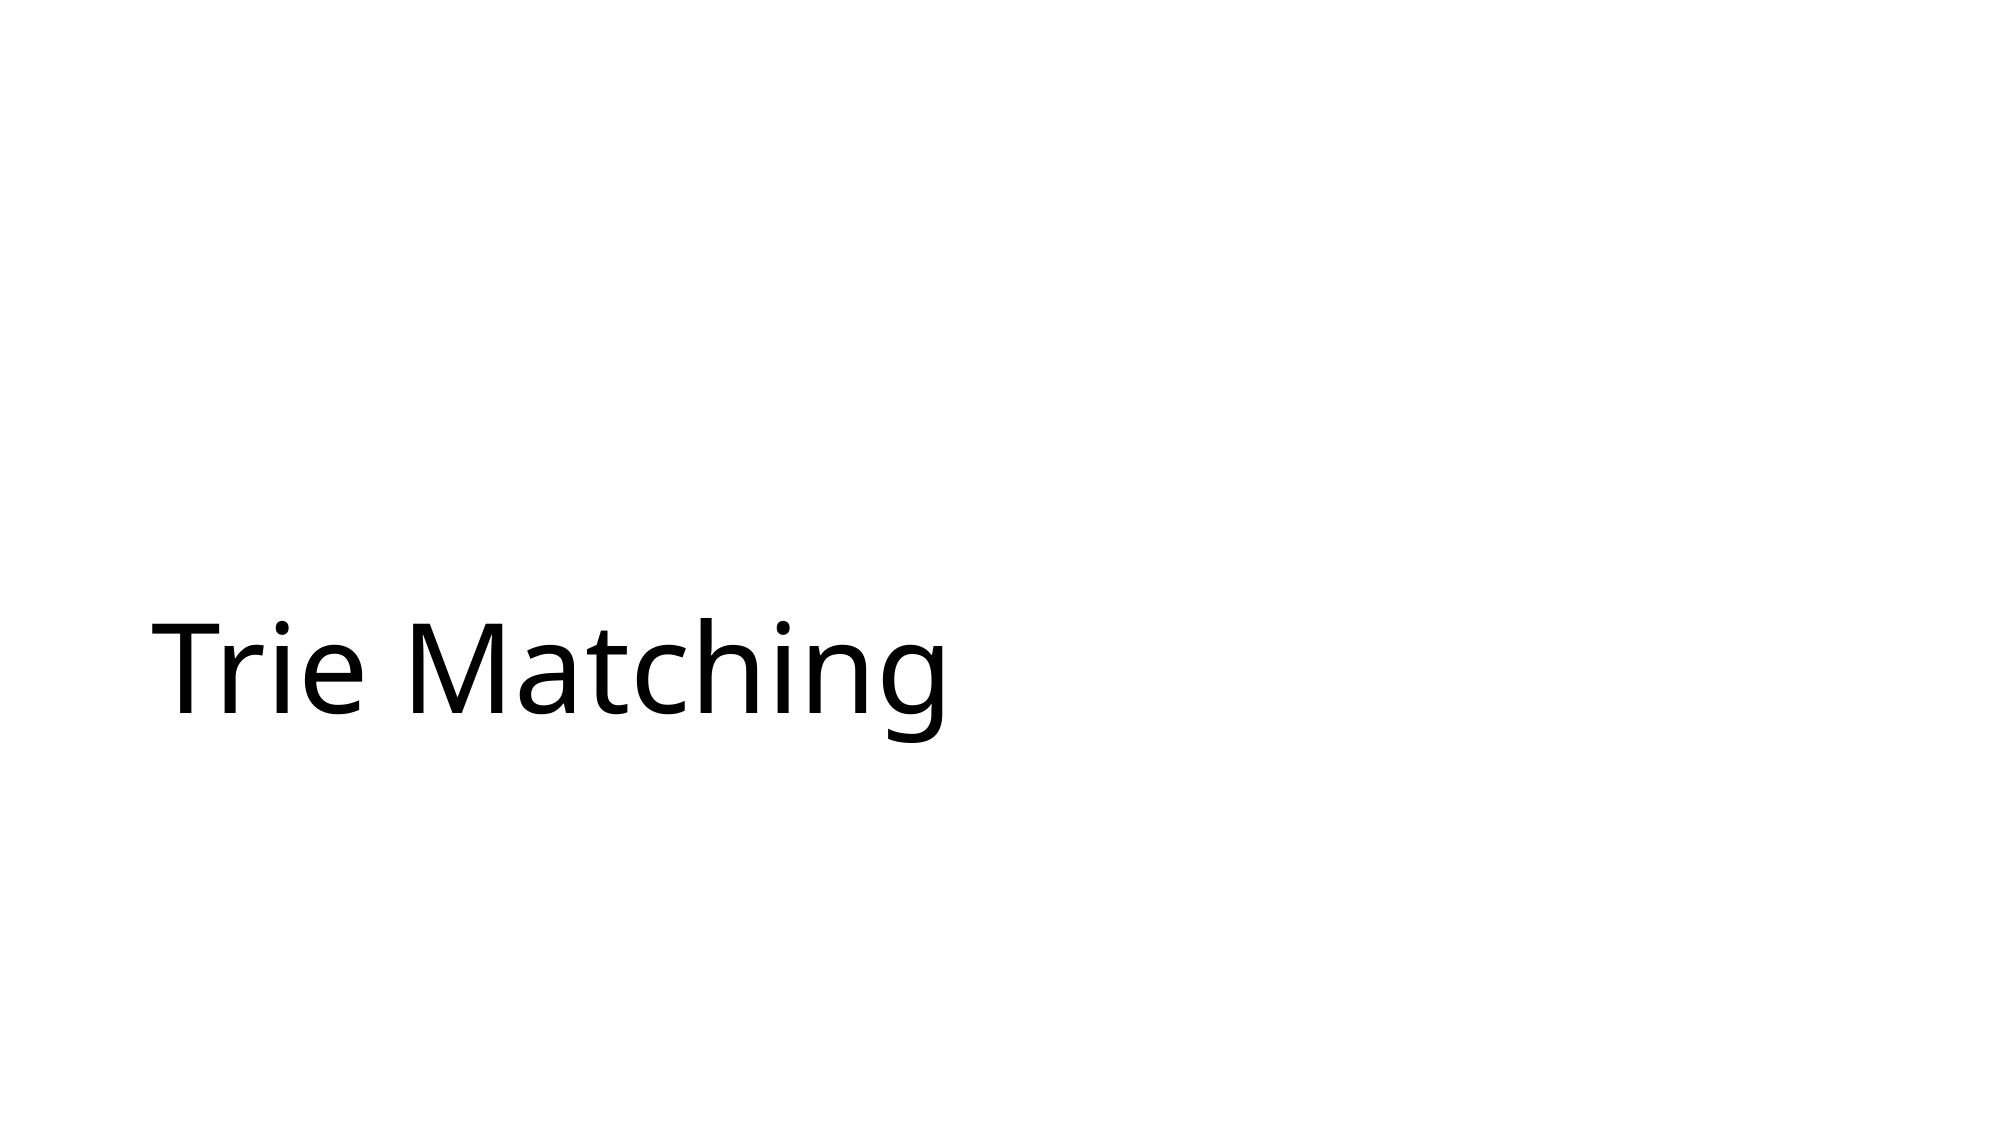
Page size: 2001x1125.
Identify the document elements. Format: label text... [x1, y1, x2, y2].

title Trie Matching [136, 280, 1862, 749]
